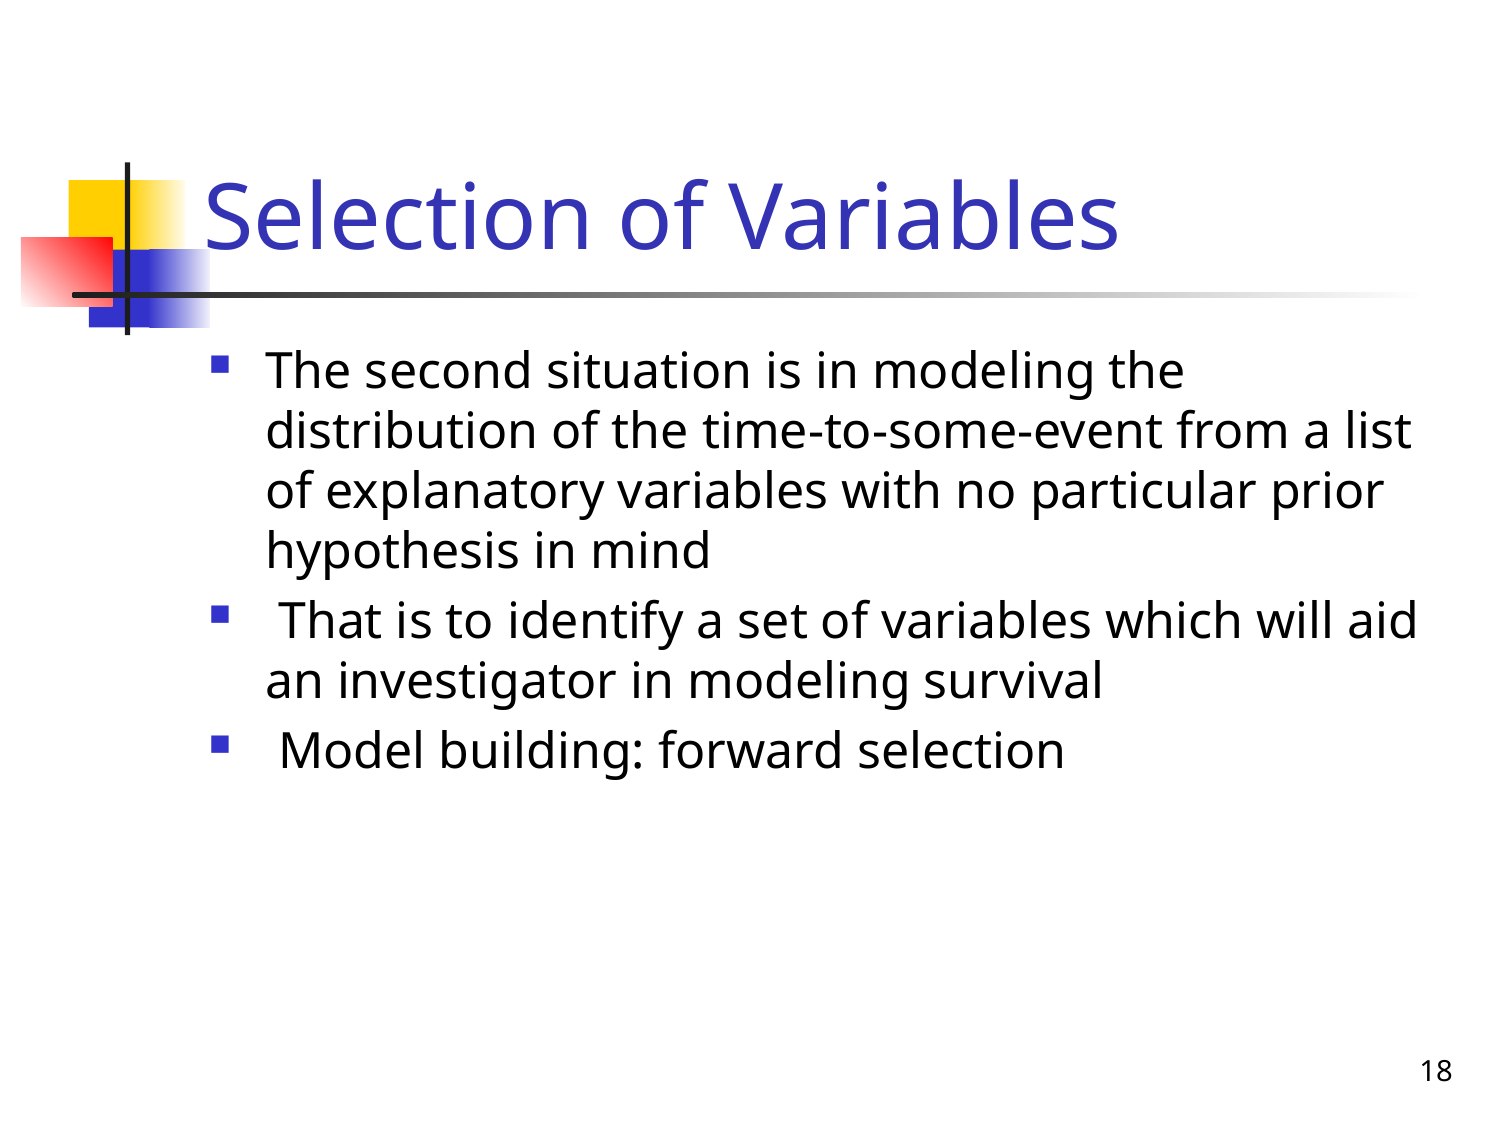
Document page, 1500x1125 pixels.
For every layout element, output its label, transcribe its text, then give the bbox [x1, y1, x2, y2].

list The second situation is in modeling the distribution of the time-to-some-event from a list of explanatory variables with no particular prior hypothesis in mind That is to identify a set of variables which will aid an investigator in modeling survival Model building: forward selection [193, 330, 1470, 1007]
slide_number 18 [1154, 1023, 1468, 1100]
title Selection of Variables [188, 34, 1468, 276]
